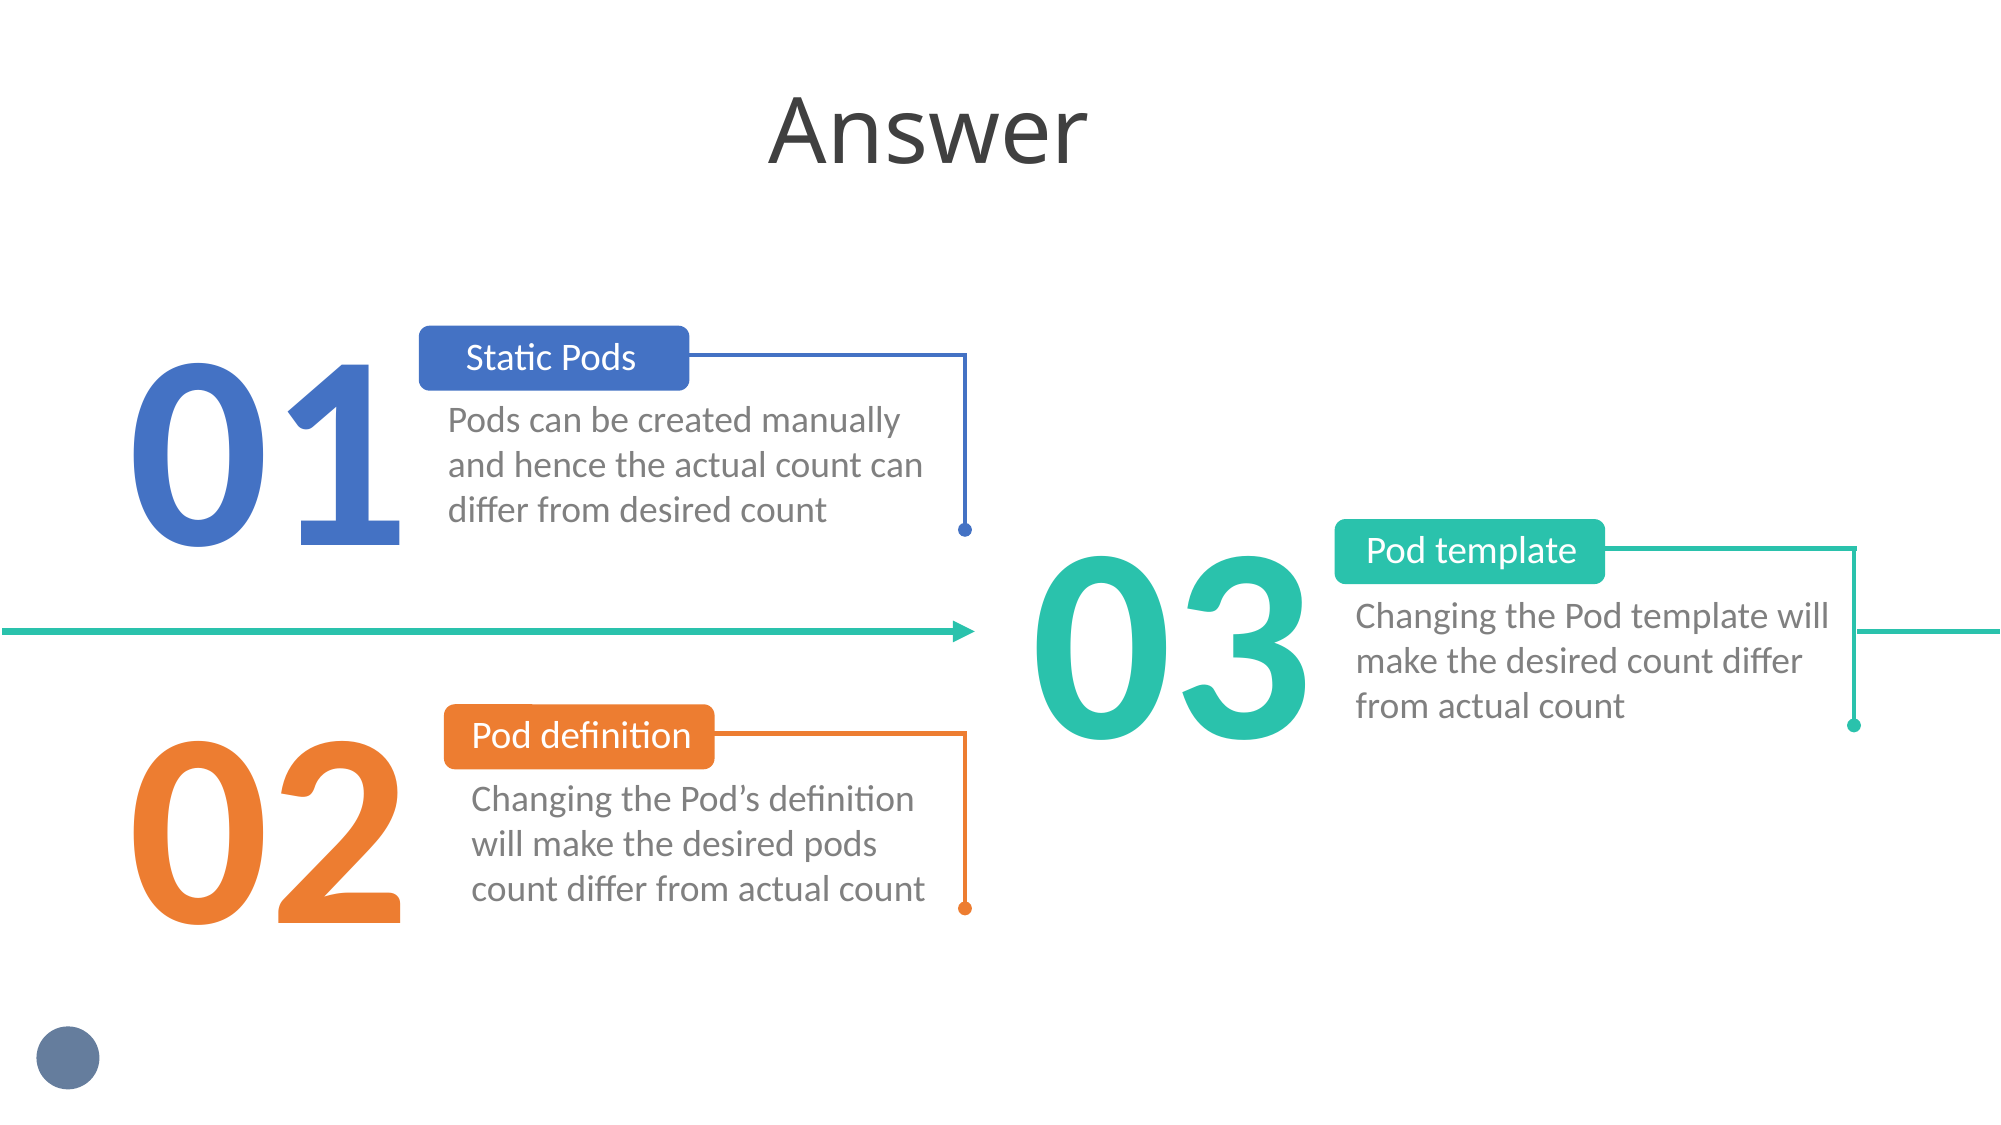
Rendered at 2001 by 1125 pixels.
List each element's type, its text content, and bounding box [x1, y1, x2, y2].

text_box Pods can be created manually and hence the actual count can differ from desired count [447, 395, 942, 531]
text_box 01 [128, 267, 411, 601]
text_box Changing the Pod template will make the desired count differ from actual count [1355, 590, 1844, 726]
text_box 03 [1031, 460, 1314, 794]
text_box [418, 325, 690, 391]
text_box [443, 704, 715, 770]
title Answer [312, 94, 1547, 173]
text_box Changing the Pod’s definition will make the desired pods count differ from actual count [471, 773, 930, 909]
text_box 02 [128, 645, 411, 980]
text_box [1334, 519, 1606, 585]
